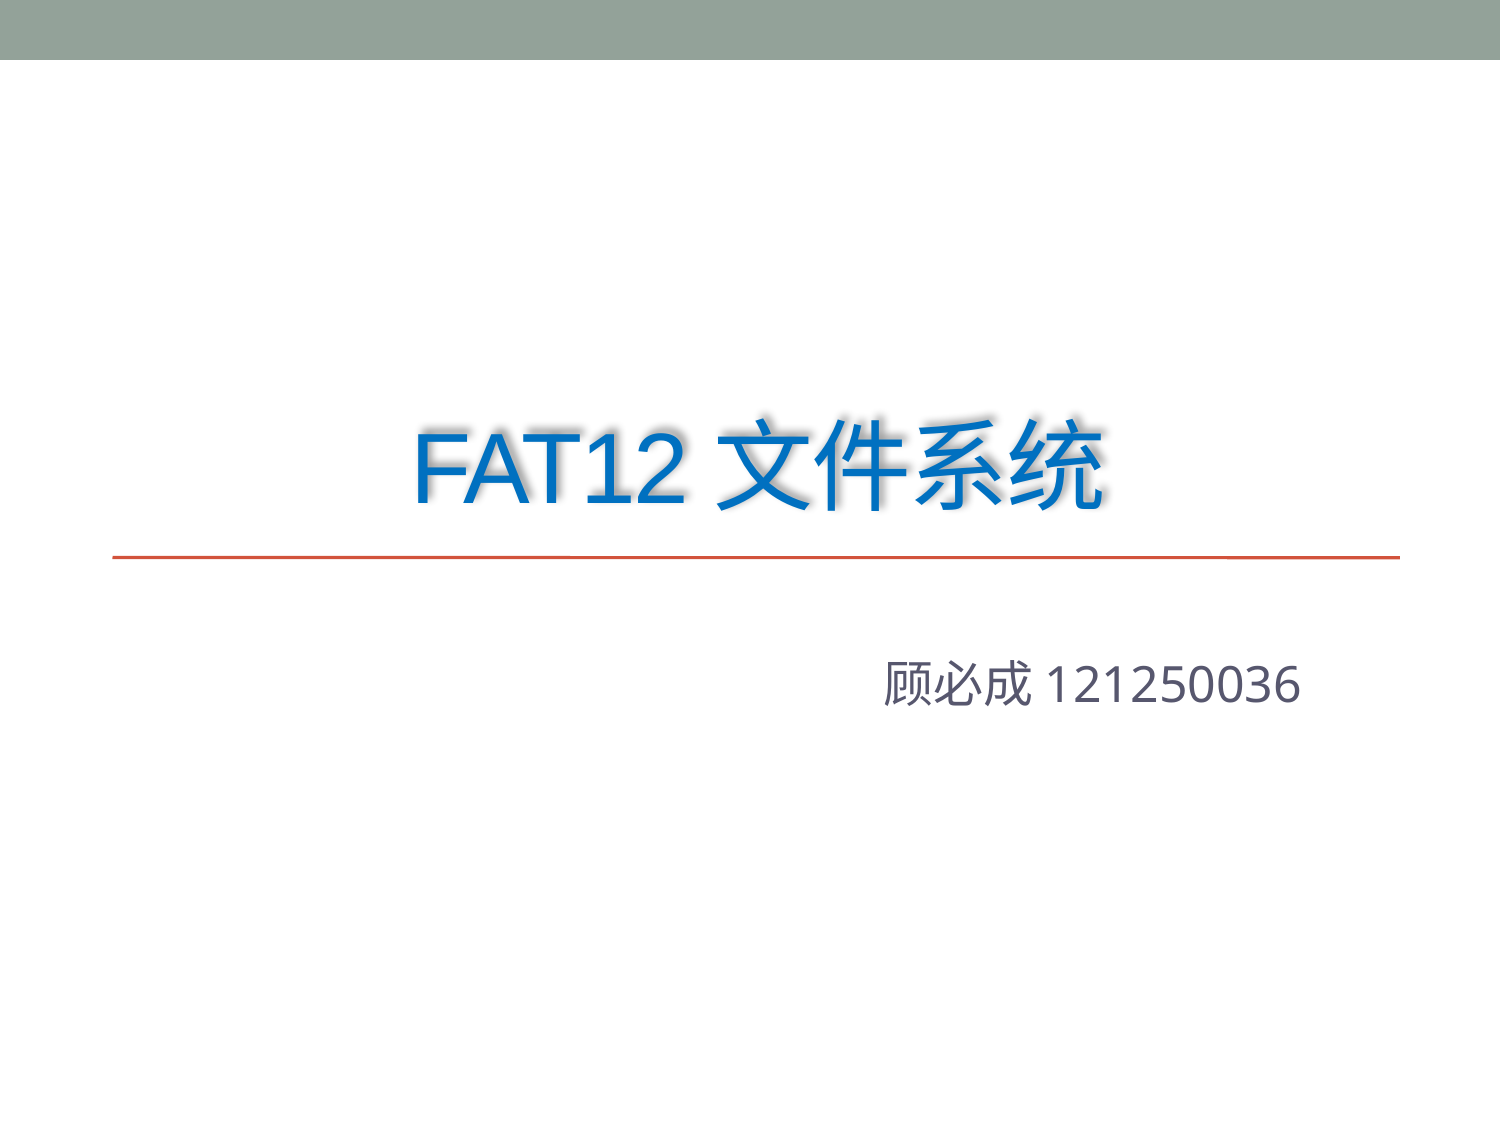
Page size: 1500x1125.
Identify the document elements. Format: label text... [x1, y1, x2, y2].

subtitle 顾必成121250036 [868, 645, 1400, 871]
title FAT12文件系统 [395, 219, 1409, 531]
